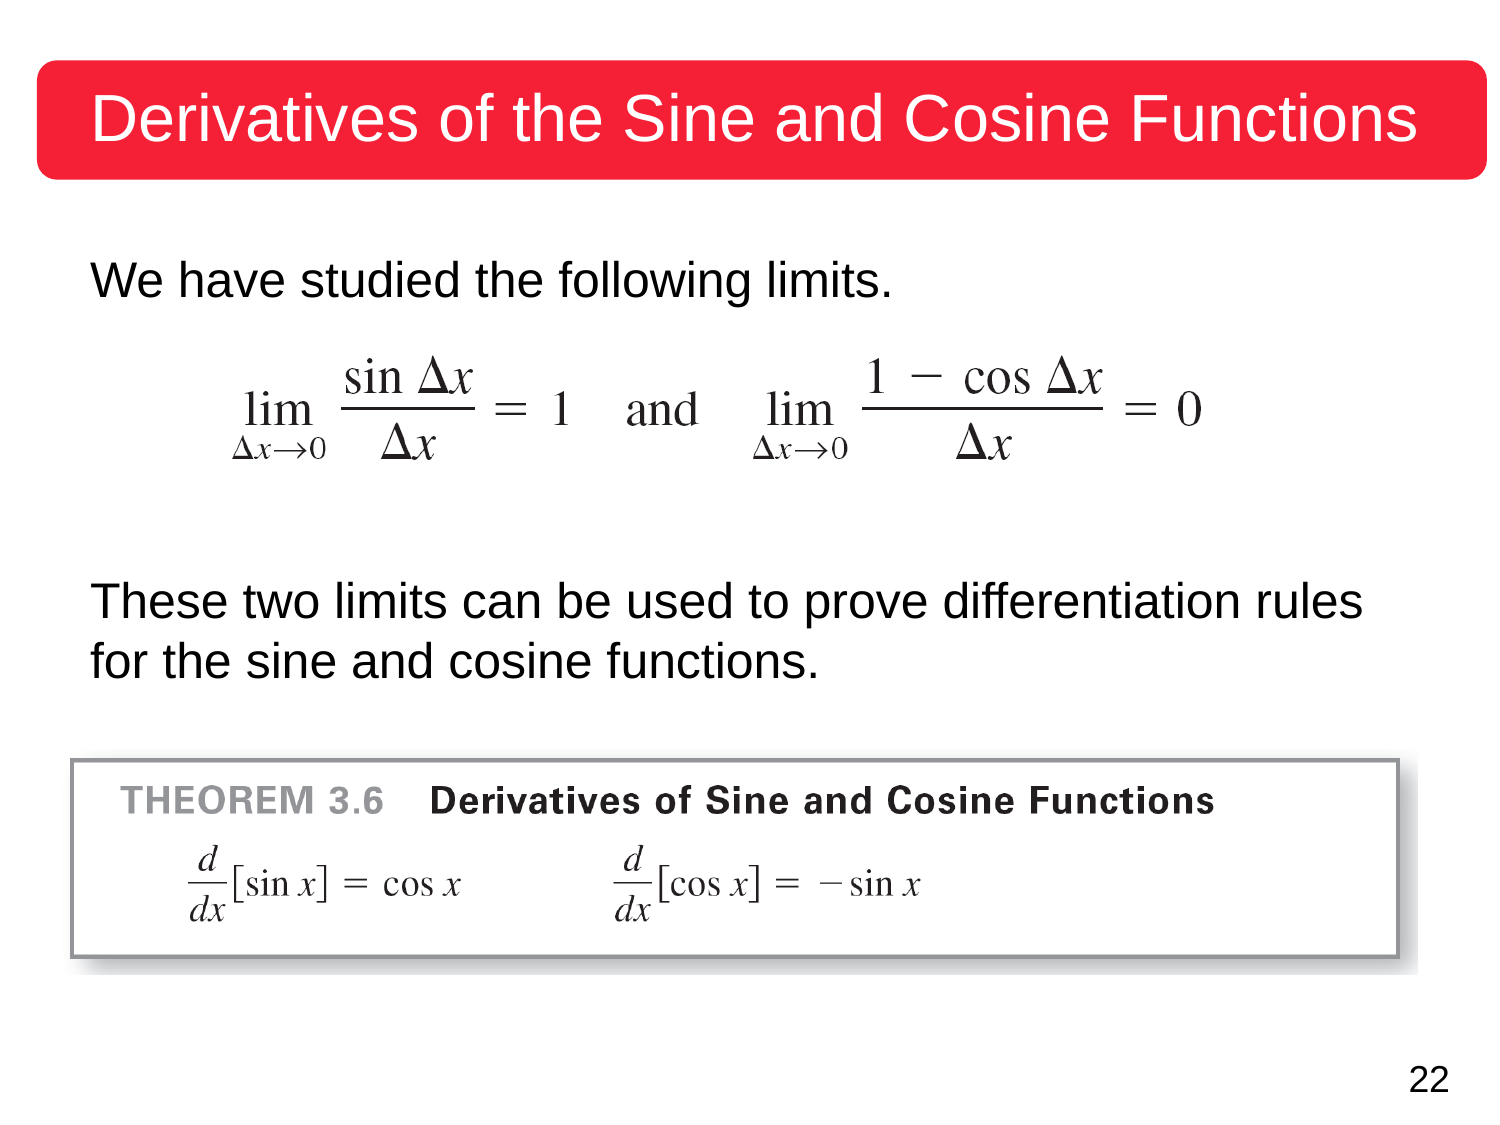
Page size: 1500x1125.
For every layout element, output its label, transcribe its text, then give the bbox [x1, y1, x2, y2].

title Derivatives of the Sine and Cosine Functions [74, 56, 1439, 173]
picture [216, 339, 1209, 480]
picture [62, 749, 1418, 976]
list We have studied the following limits. These two limits can be used to prove differentiation rules for the sine and cosine functions. [74, 239, 1426, 1076]
